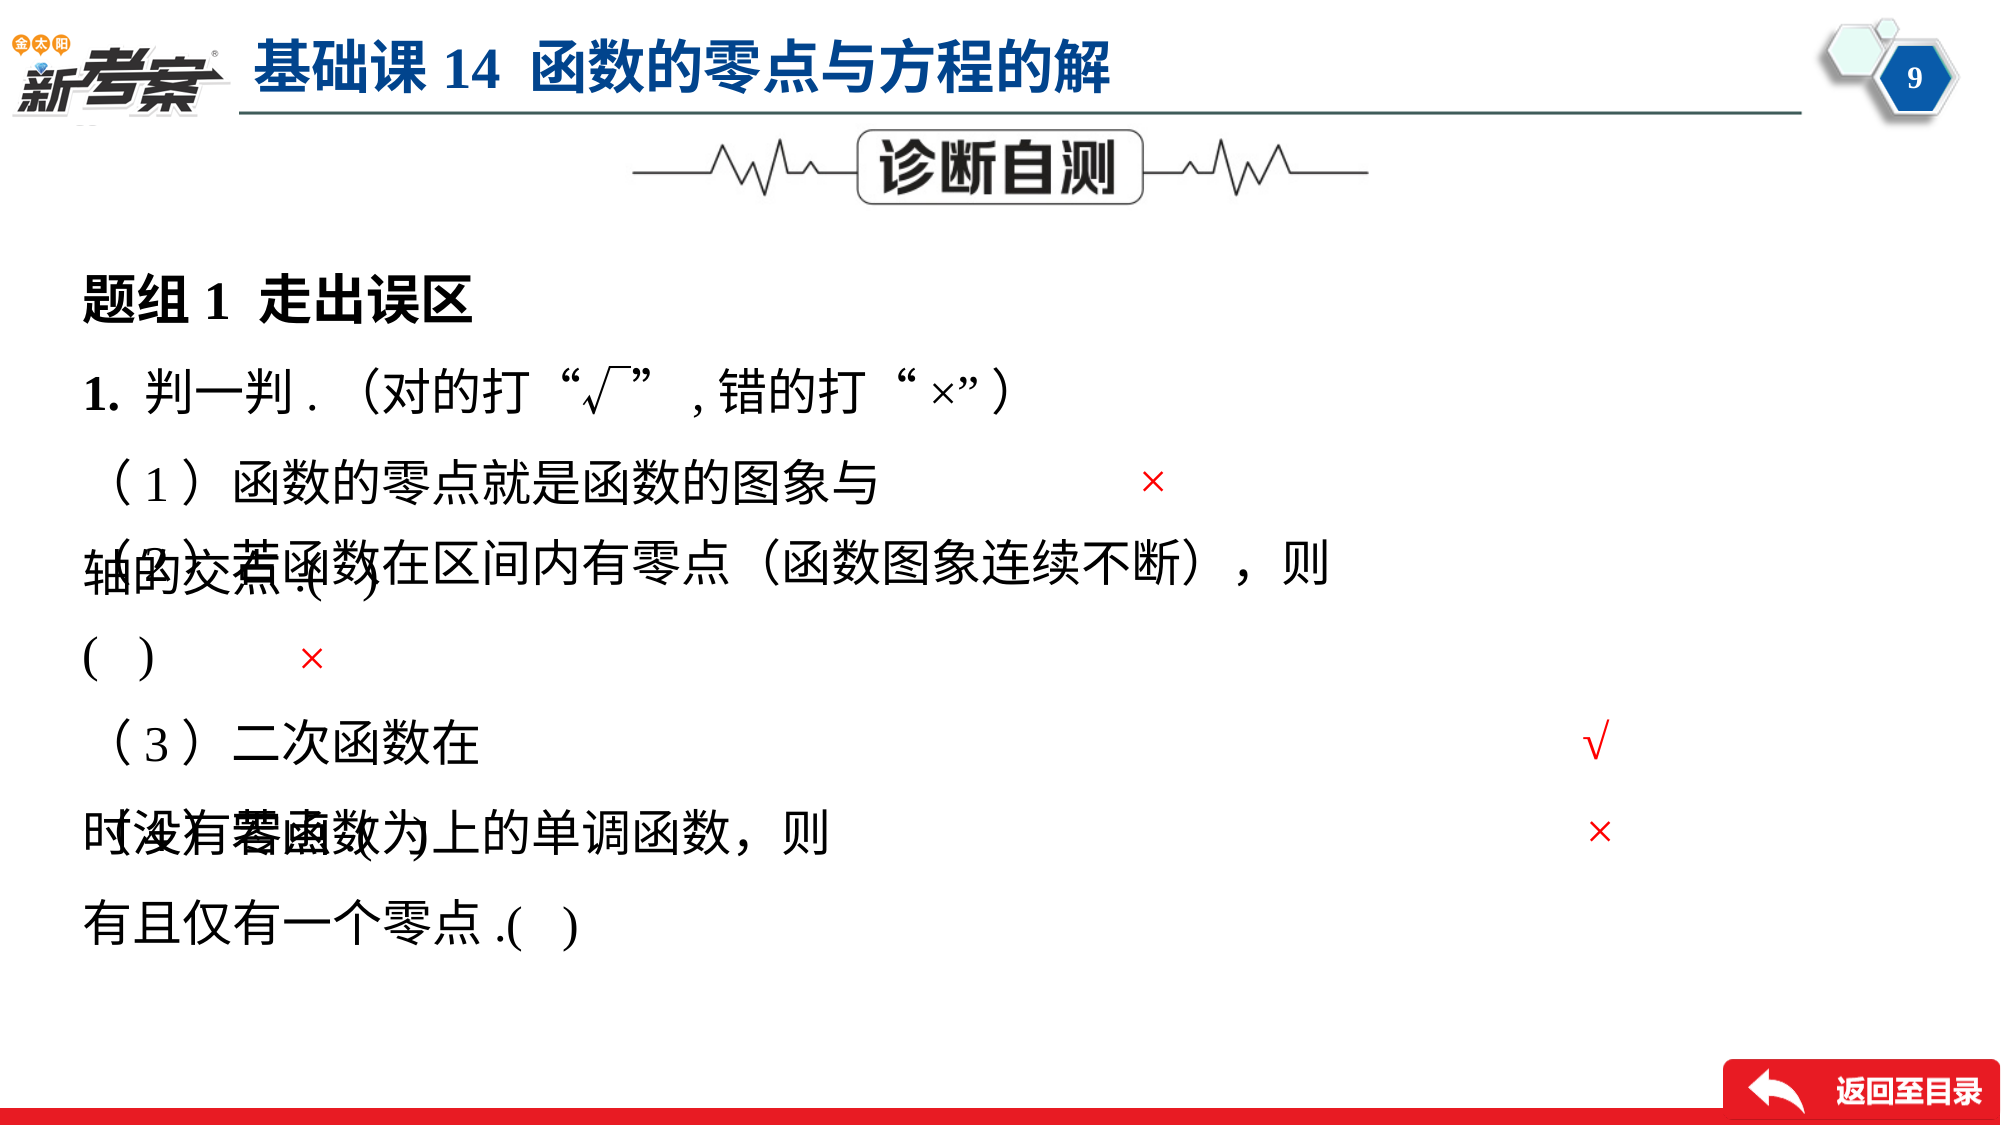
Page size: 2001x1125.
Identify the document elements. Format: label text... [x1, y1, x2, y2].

text_box 1. 判一判.（对的打“√”,错的打“×”） [82, 330, 1917, 411]
text_box × [275, 597, 350, 677]
text_box √ [1564, 681, 1628, 761]
text_box 题组1 走出误区 [82, 232, 1917, 330]
text_box × [1116, 421, 1190, 500]
picture [0, 0, 2001, 1125]
text_box × [1563, 771, 1638, 850]
